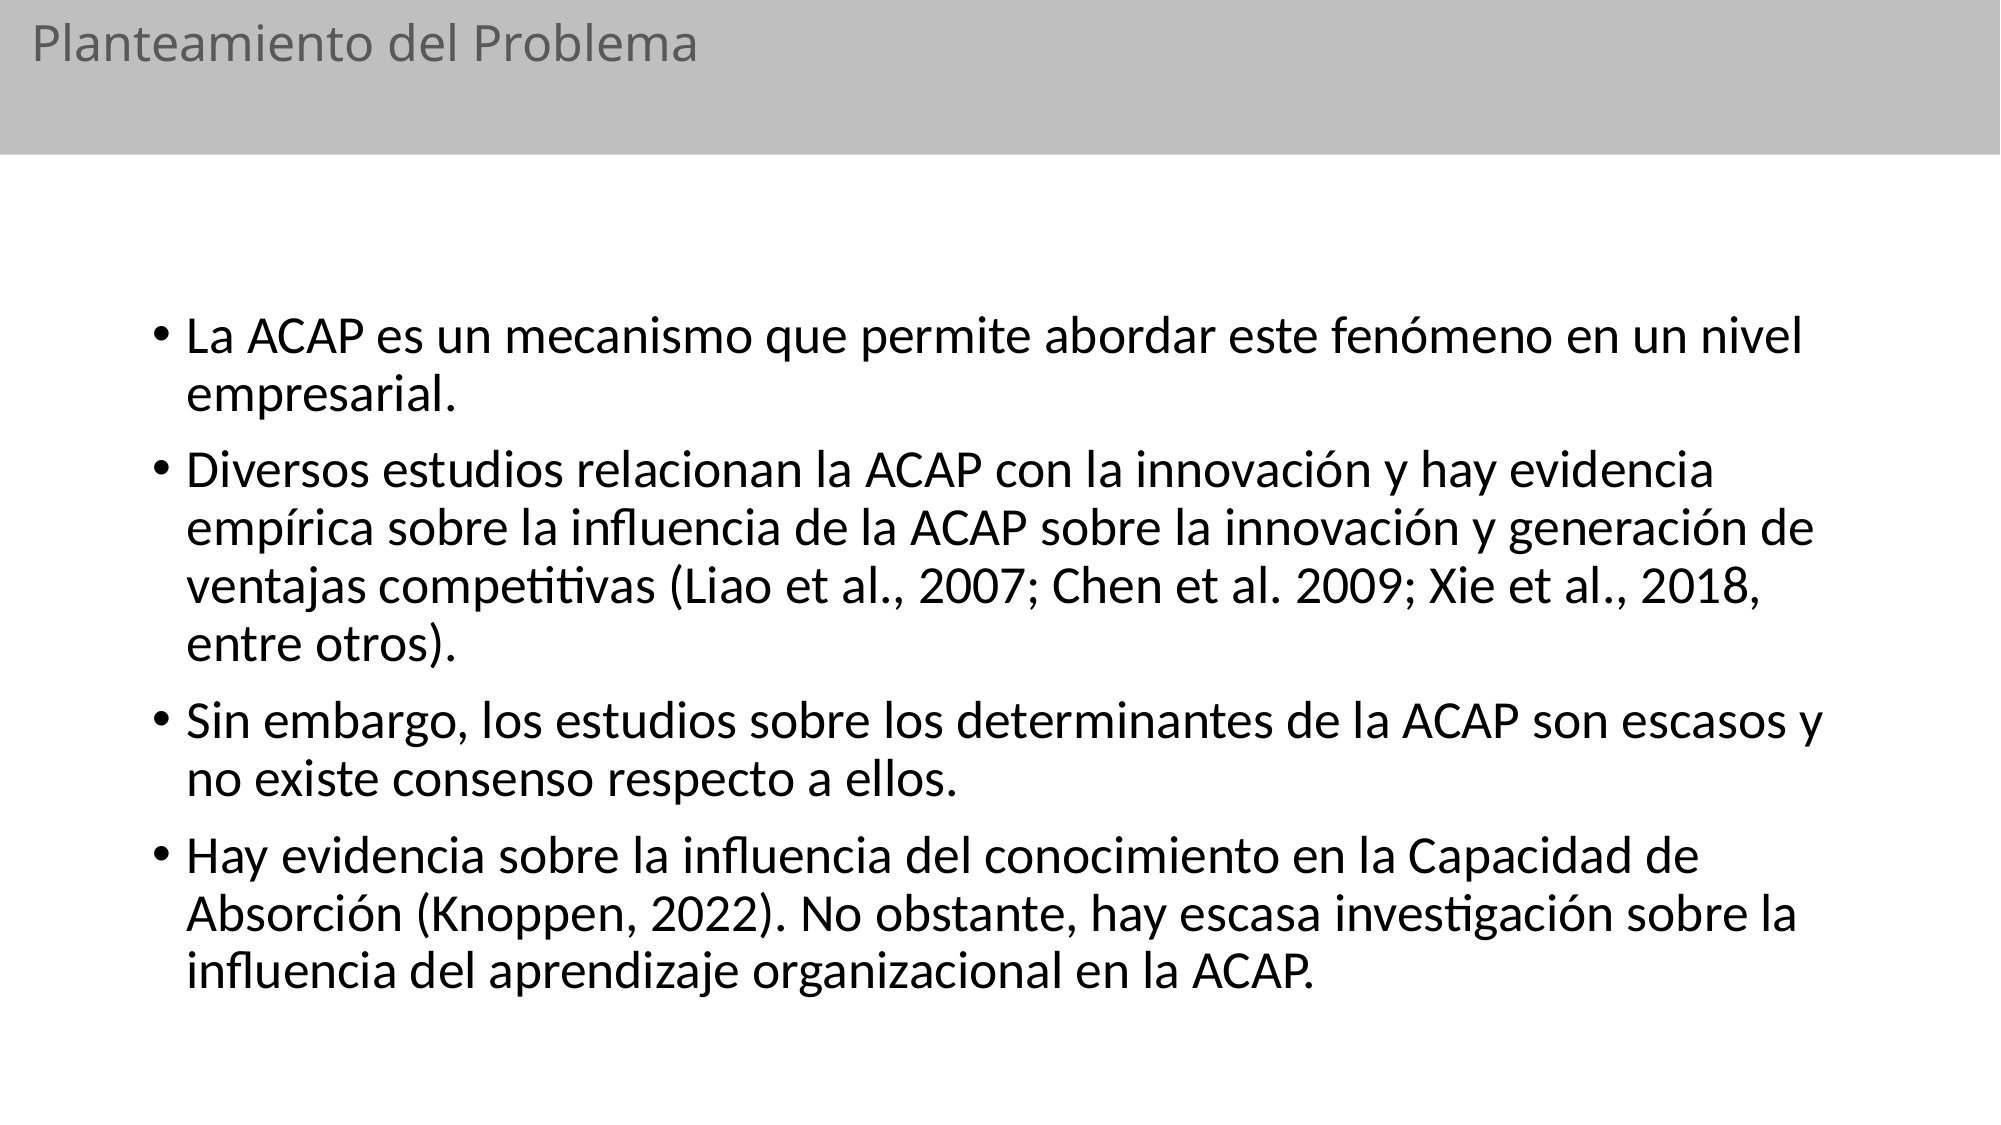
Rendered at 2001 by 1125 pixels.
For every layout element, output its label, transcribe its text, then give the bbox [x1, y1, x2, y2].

text_box [0, 0, 2000, 156]
list La ACAP es un mecanismo que permite abordar este fenómeno en un nivel empresarial. Diversos estudios relacionan la ACAP con la innovación y hay evidencia empírica sobre la influencia de la ACAP sobre la innovación y generación de ventajas competitivas (Liao et al., 2007; Chen et al. 2009; Xie et al., 2018, entre otros). Sin embargo, los estudios sobre los determinantes de la ACAP son escasos y no existe consenso respecto a ellos. Hay evidencia sobre la influencia del conocimiento en la Capacidad de Absorción (Knoppen, 2022). No obstante, hay escasa investigación sobre la influencia del aprendizaje organizacional en la ACAP. [137, 299, 1863, 1014]
text_box Planteamiento del Problema [16, 4, 1985, 140]
